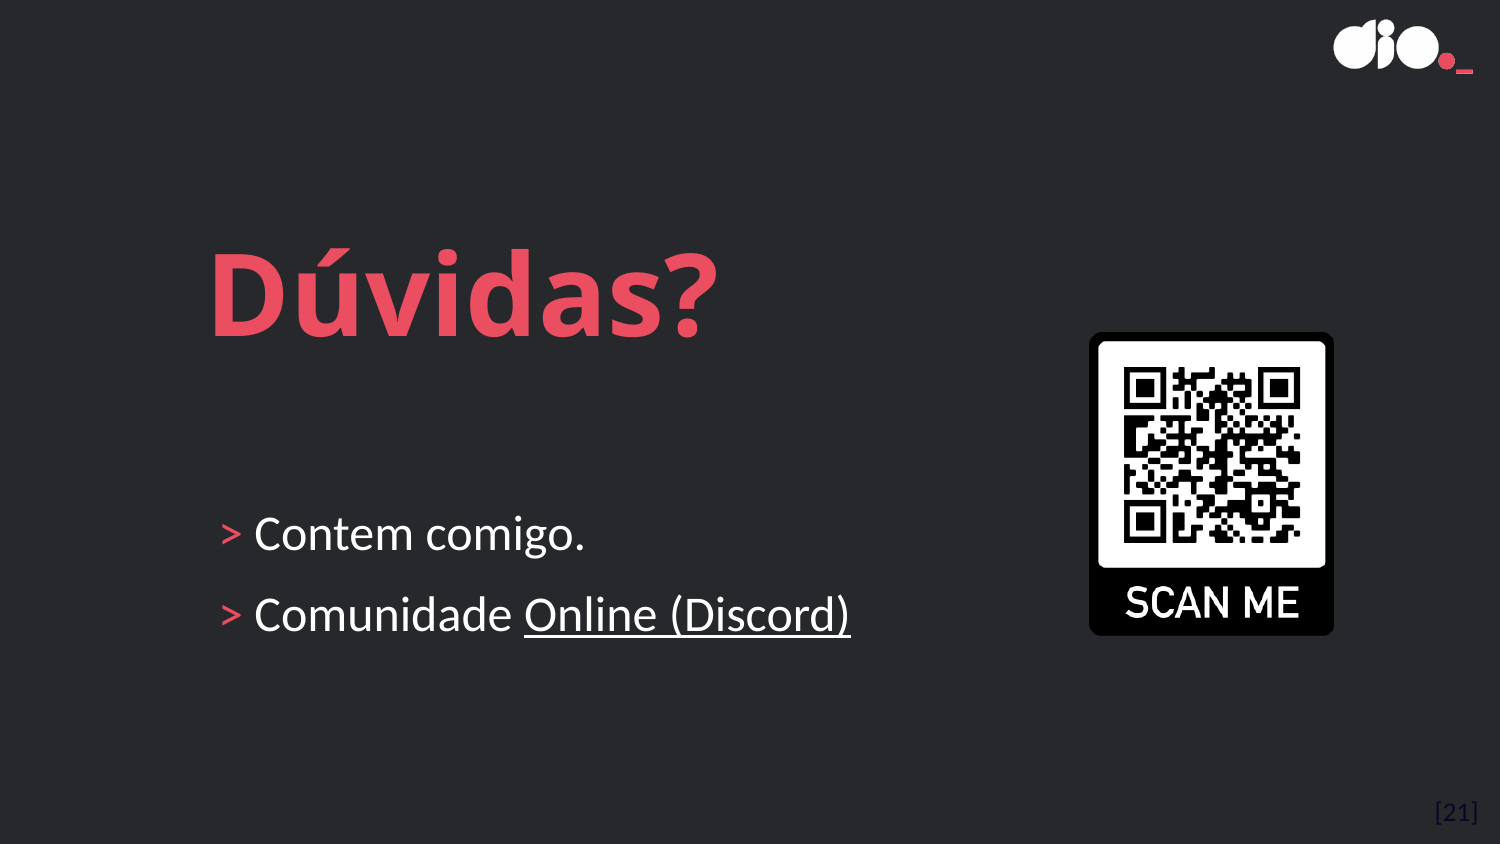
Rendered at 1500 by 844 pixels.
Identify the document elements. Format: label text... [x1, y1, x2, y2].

text_box > Contem comigo. > Comunidade Online (Discord) [190, 485, 920, 636]
text_box Dúvidas? [190, 215, 1270, 366]
picture [1089, 332, 1334, 636]
slide_number [21] [1403, 779, 1494, 844]
picture [1332, 19, 1474, 75]
